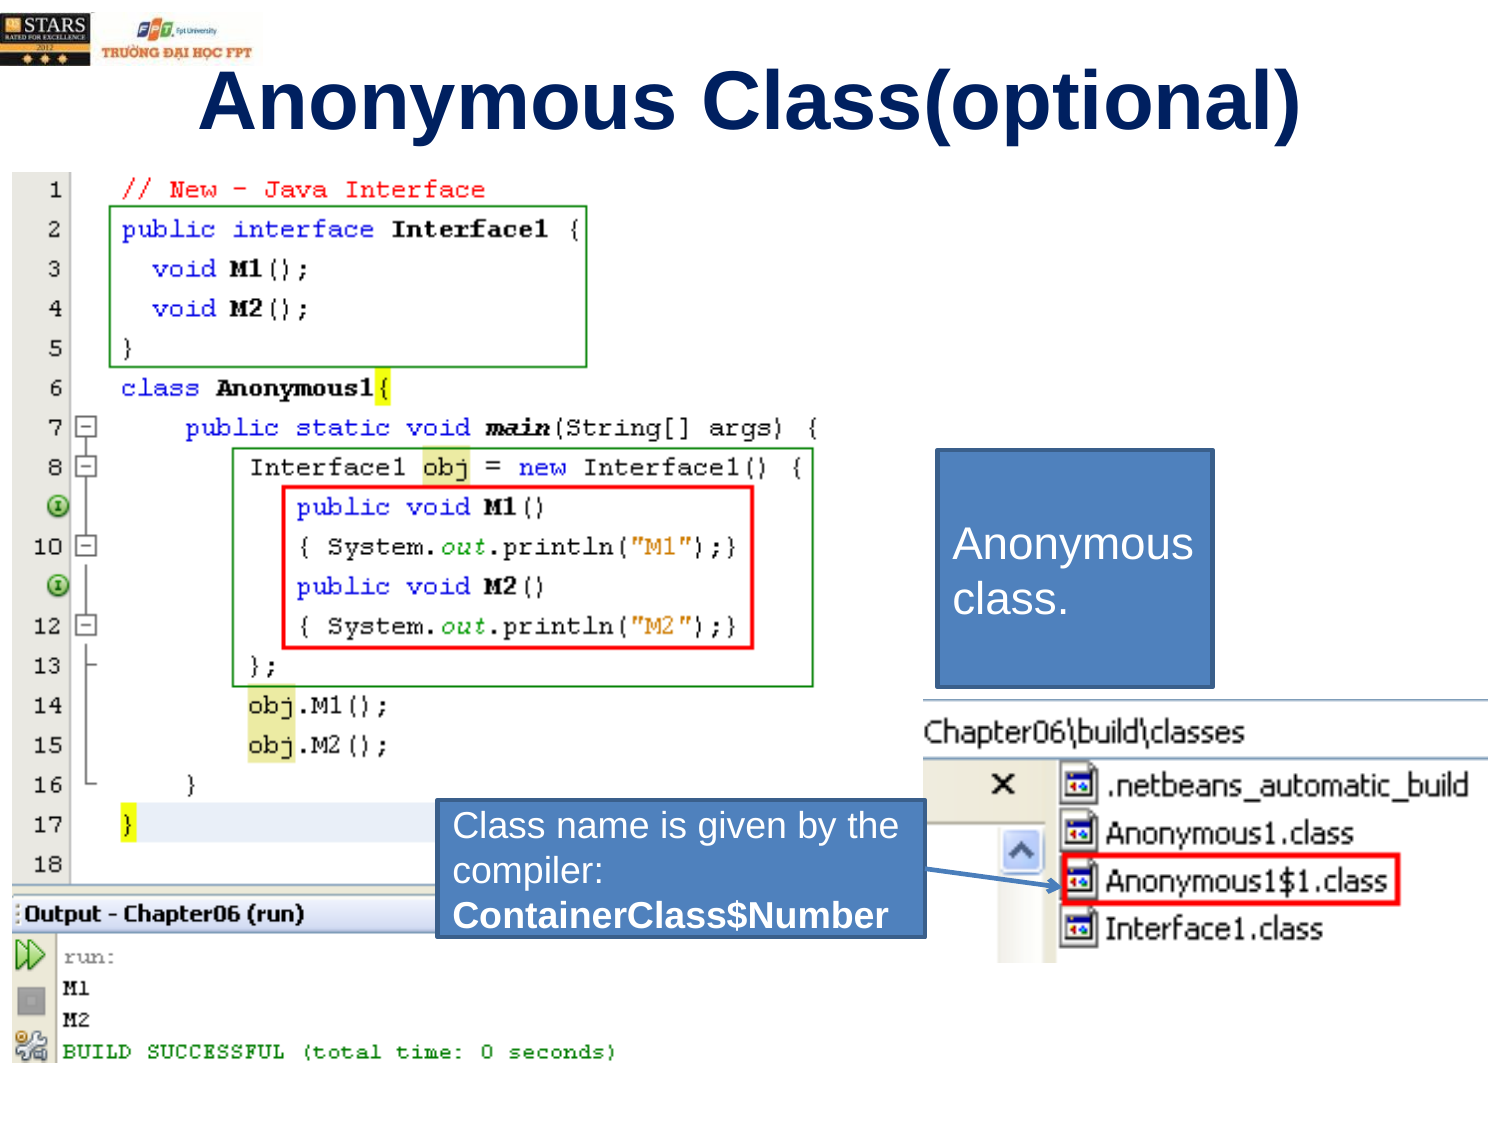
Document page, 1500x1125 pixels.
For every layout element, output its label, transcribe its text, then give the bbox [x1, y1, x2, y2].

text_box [924, 868, 1063, 888]
picture [923, 699, 1488, 963]
text_box Anonymous class. [935, 448, 1215, 689]
title Anonymous Class(optional) [75, 37, 1425, 155]
picture [12, 171, 838, 1063]
text_box Class name is given by the compiler: ContainerClass$Number [841, 798, 917, 939]
picture [0, 12, 263, 66]
